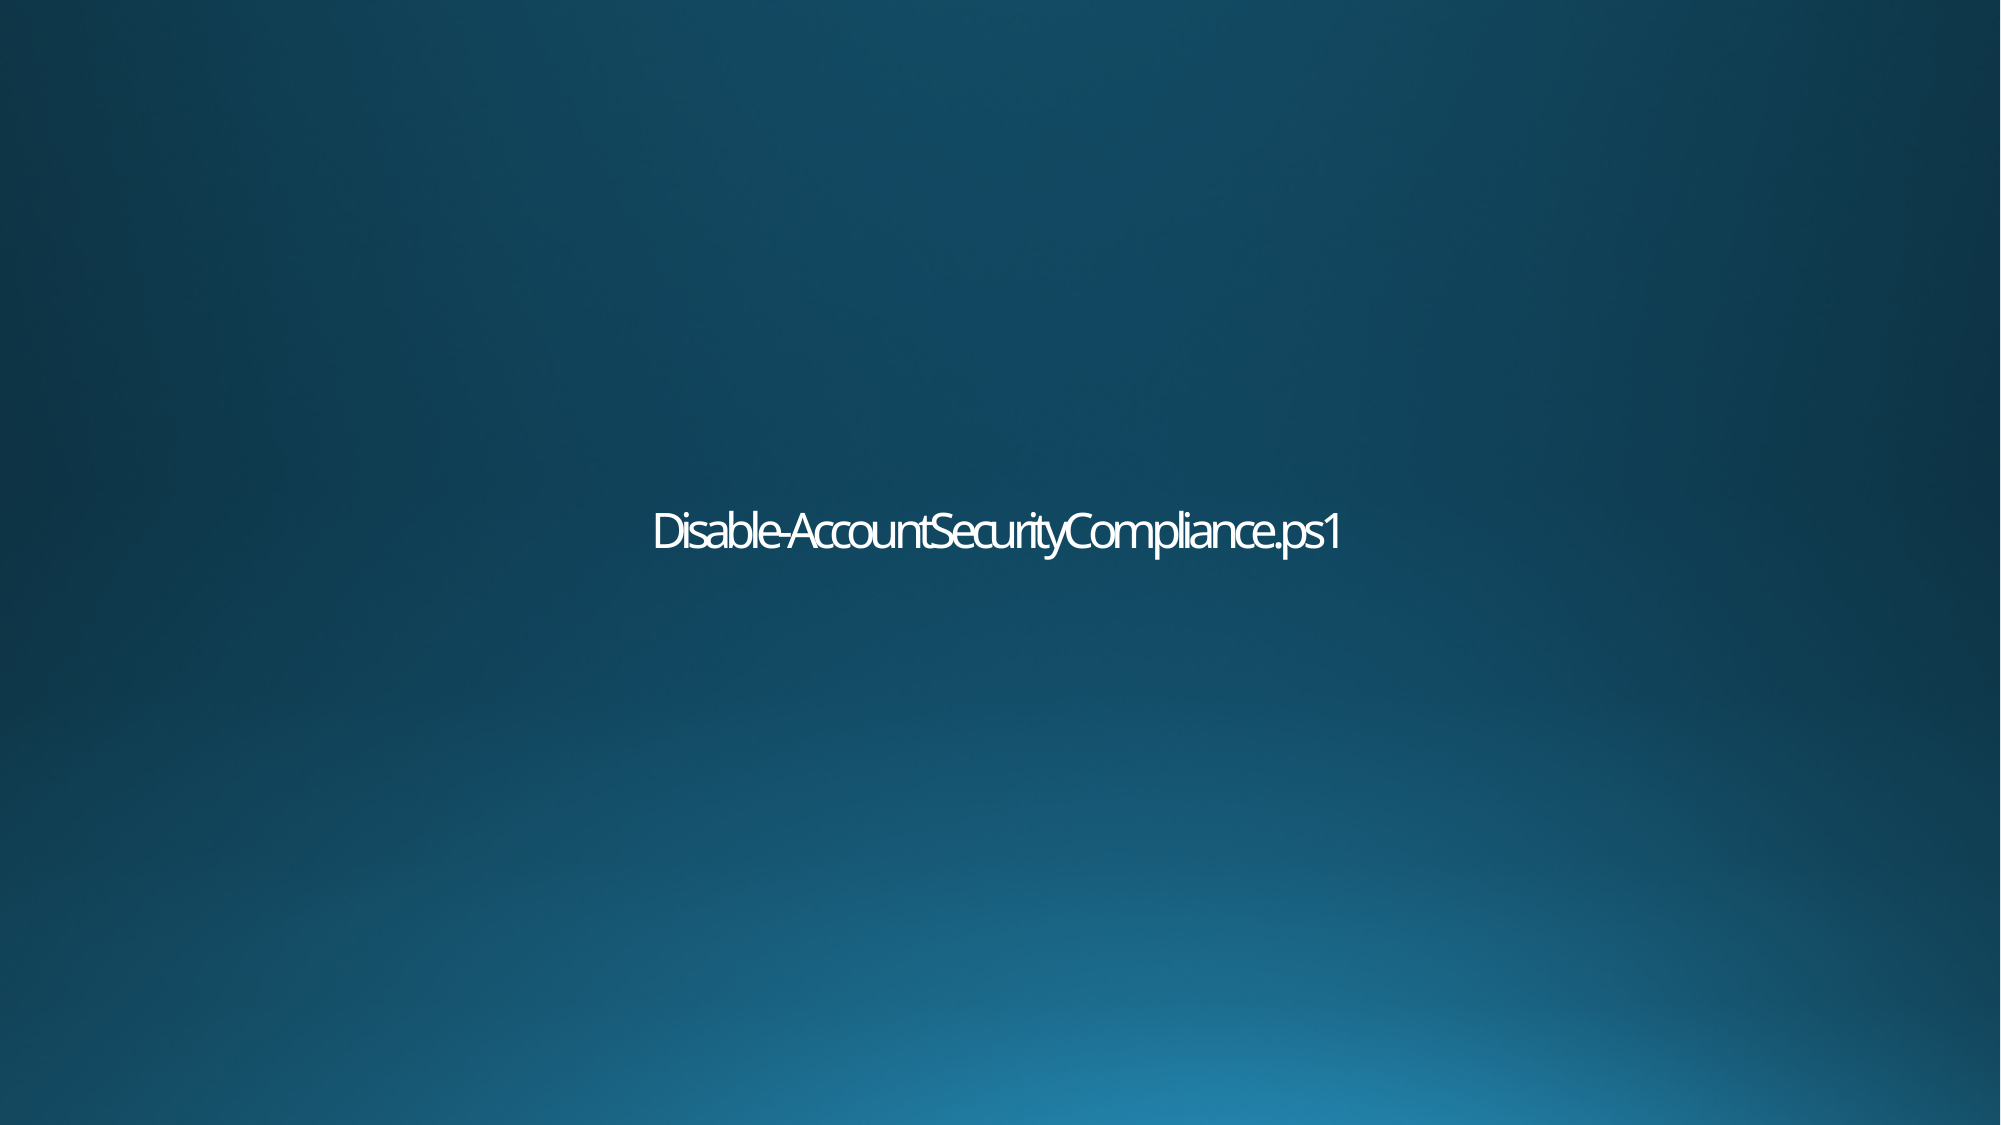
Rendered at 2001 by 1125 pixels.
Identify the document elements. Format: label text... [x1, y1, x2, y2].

picture [0, 0, 2001, 1125]
title Disable-AccountSecurityCompliance.ps1 [245, 498, 1755, 627]
